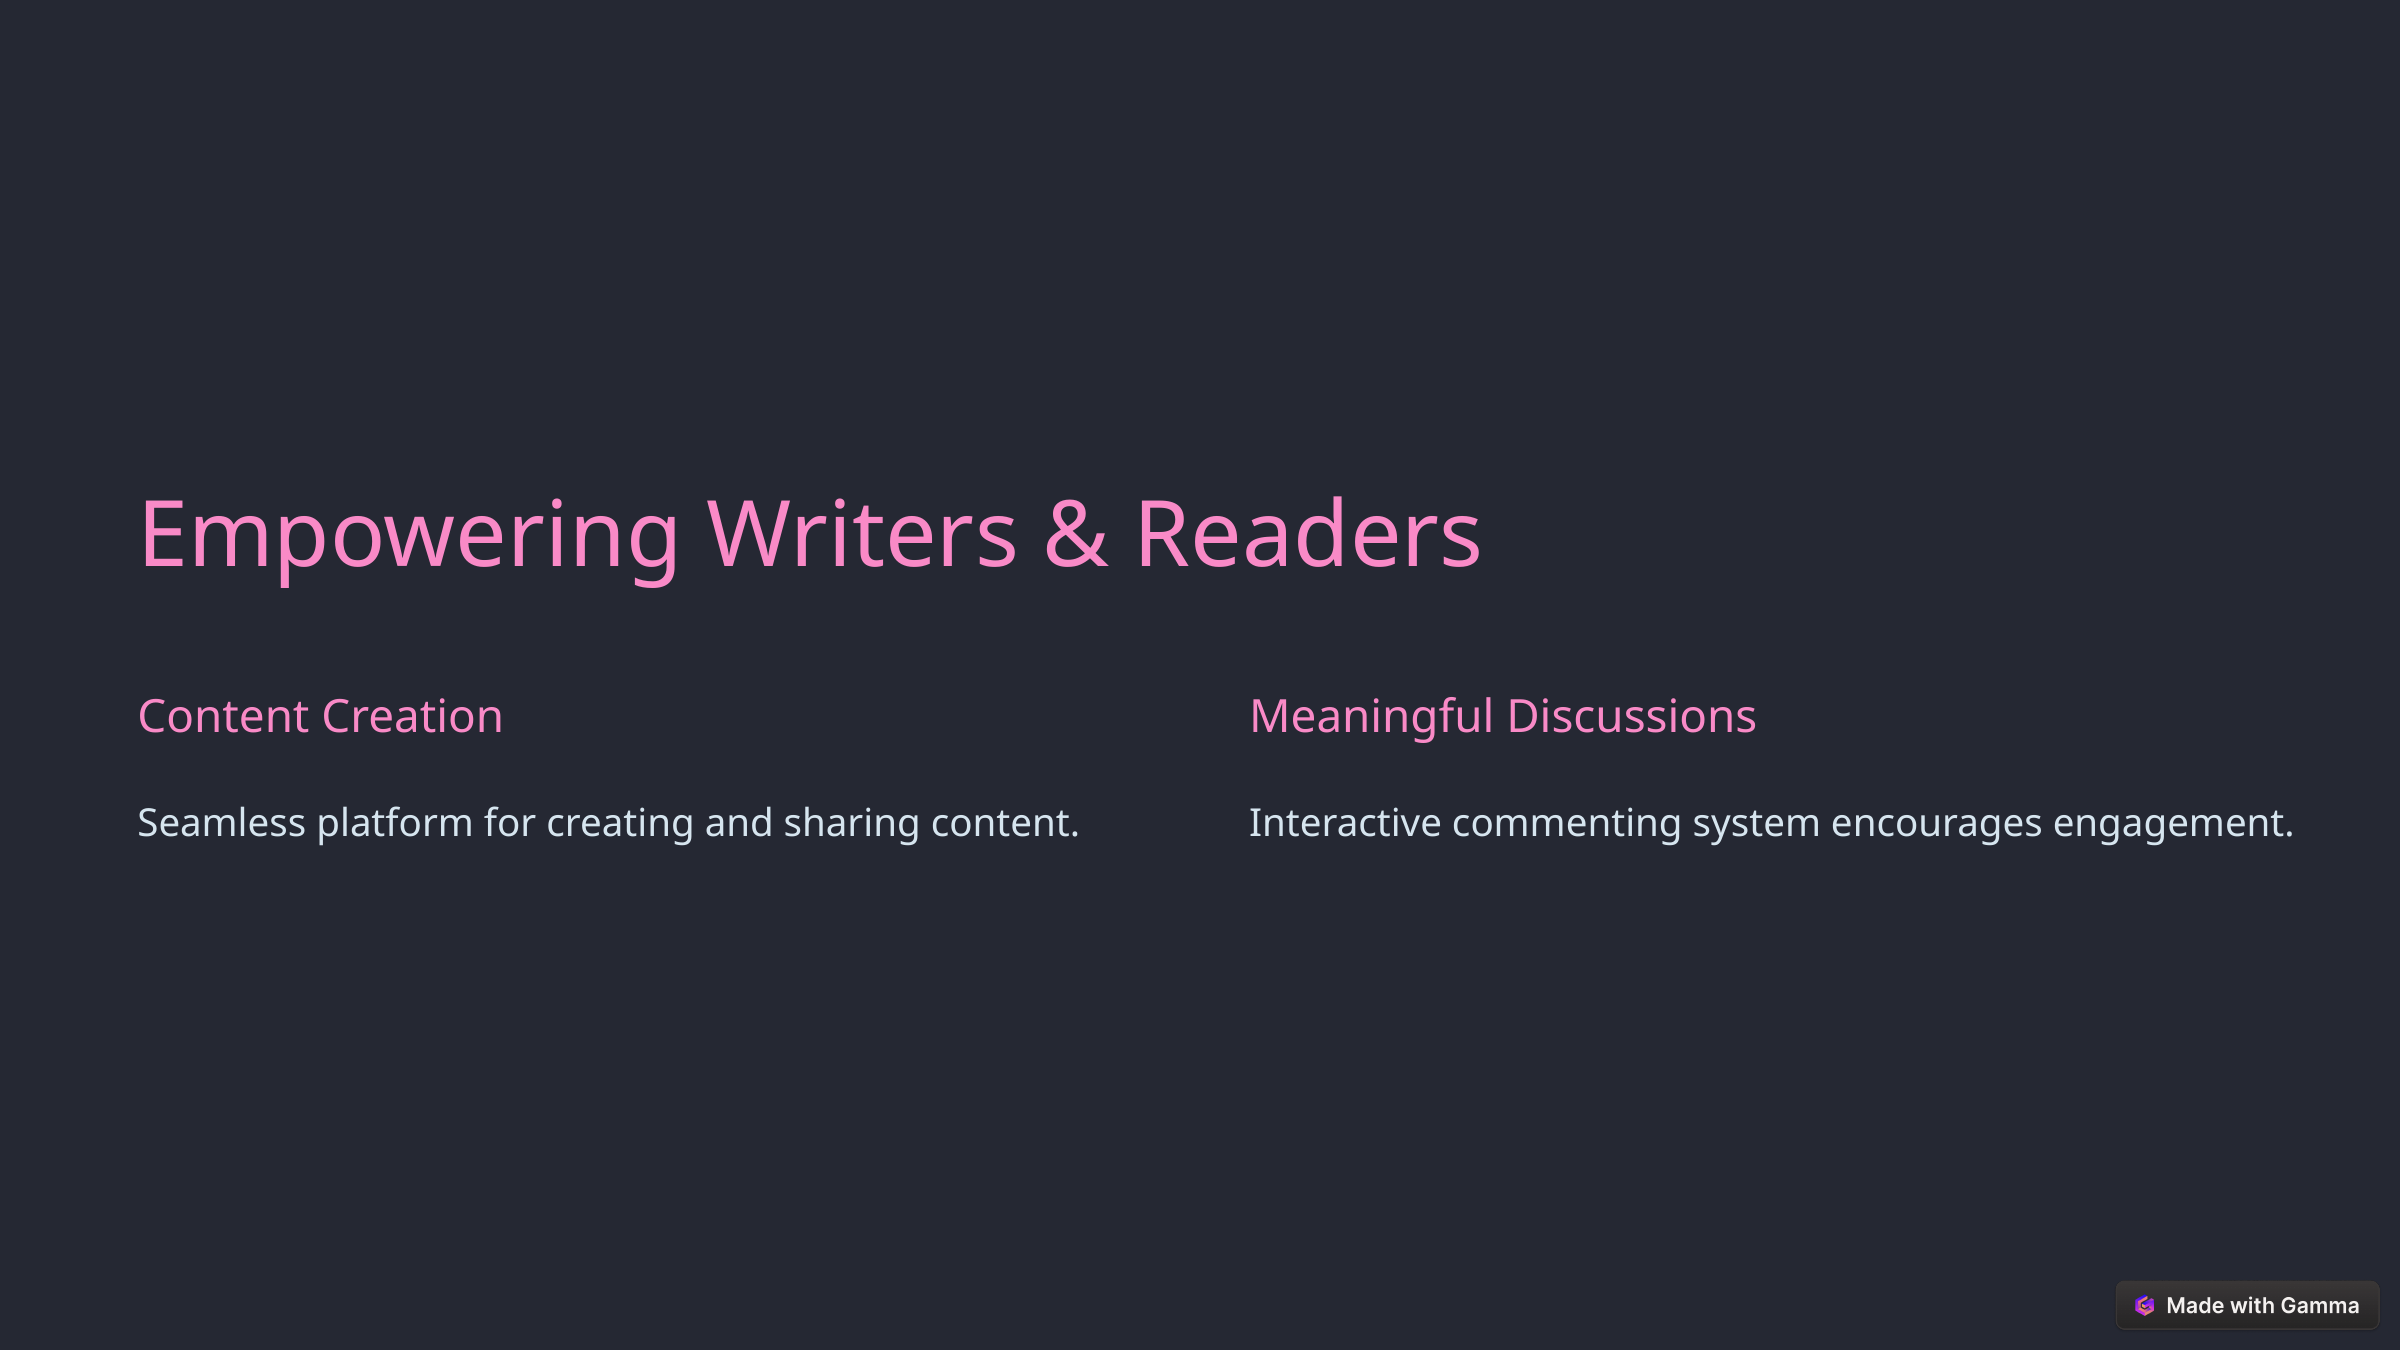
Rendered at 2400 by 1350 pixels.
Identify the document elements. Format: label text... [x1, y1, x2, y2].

picture [2106, 1271, 2389, 1339]
text_box Interactive commenting system encourages engagement. [1249, 781, 2264, 844]
text_box Meaningful Discussions [1249, 684, 1758, 742]
text_box Content Creation [137, 684, 600, 742]
text_box Seamless platform for creating and sharing content. [137, 781, 1152, 844]
text_box Empowering Writers & Readers [137, 470, 1488, 587]
